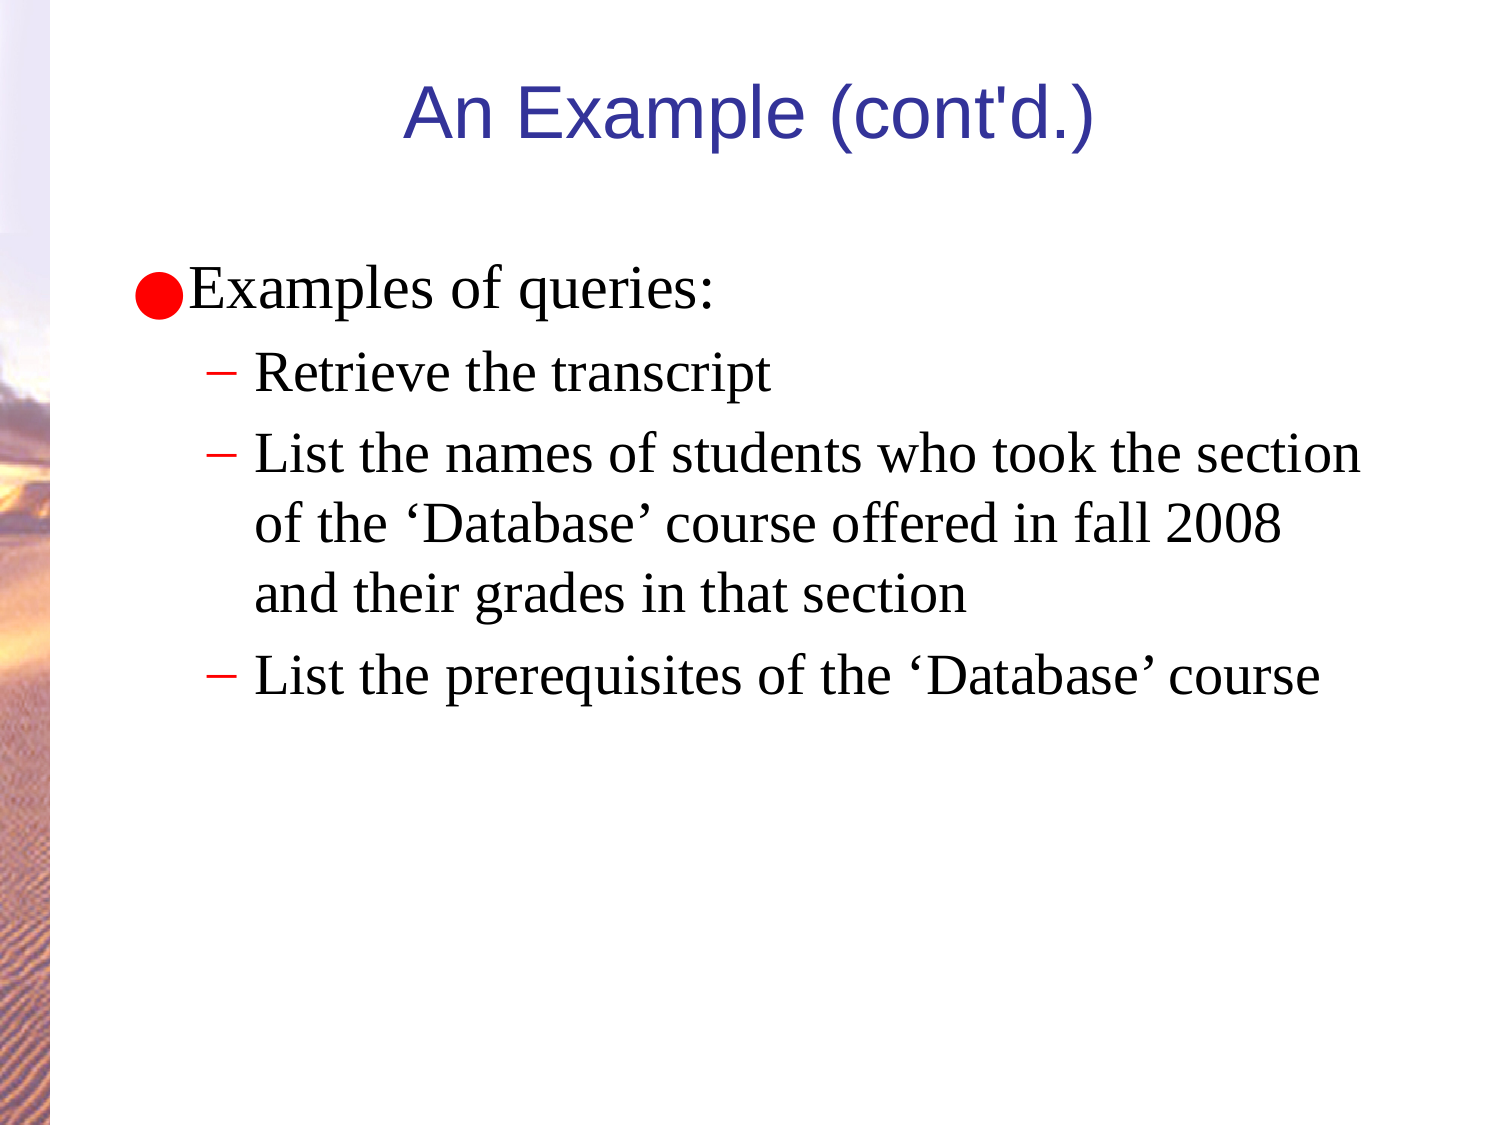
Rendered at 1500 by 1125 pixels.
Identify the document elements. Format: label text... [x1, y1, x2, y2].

list Examples of queries: Retrieve the transcript List the names of students who took the section of the ‘Database’ course offered in fall 2008 and their grades in that section List the prerequisites of the ‘Database’ course [117, 238, 1393, 914]
picture [0, 0, 50, 1125]
title An Example (cont'd.) [112, 35, 1388, 182]
